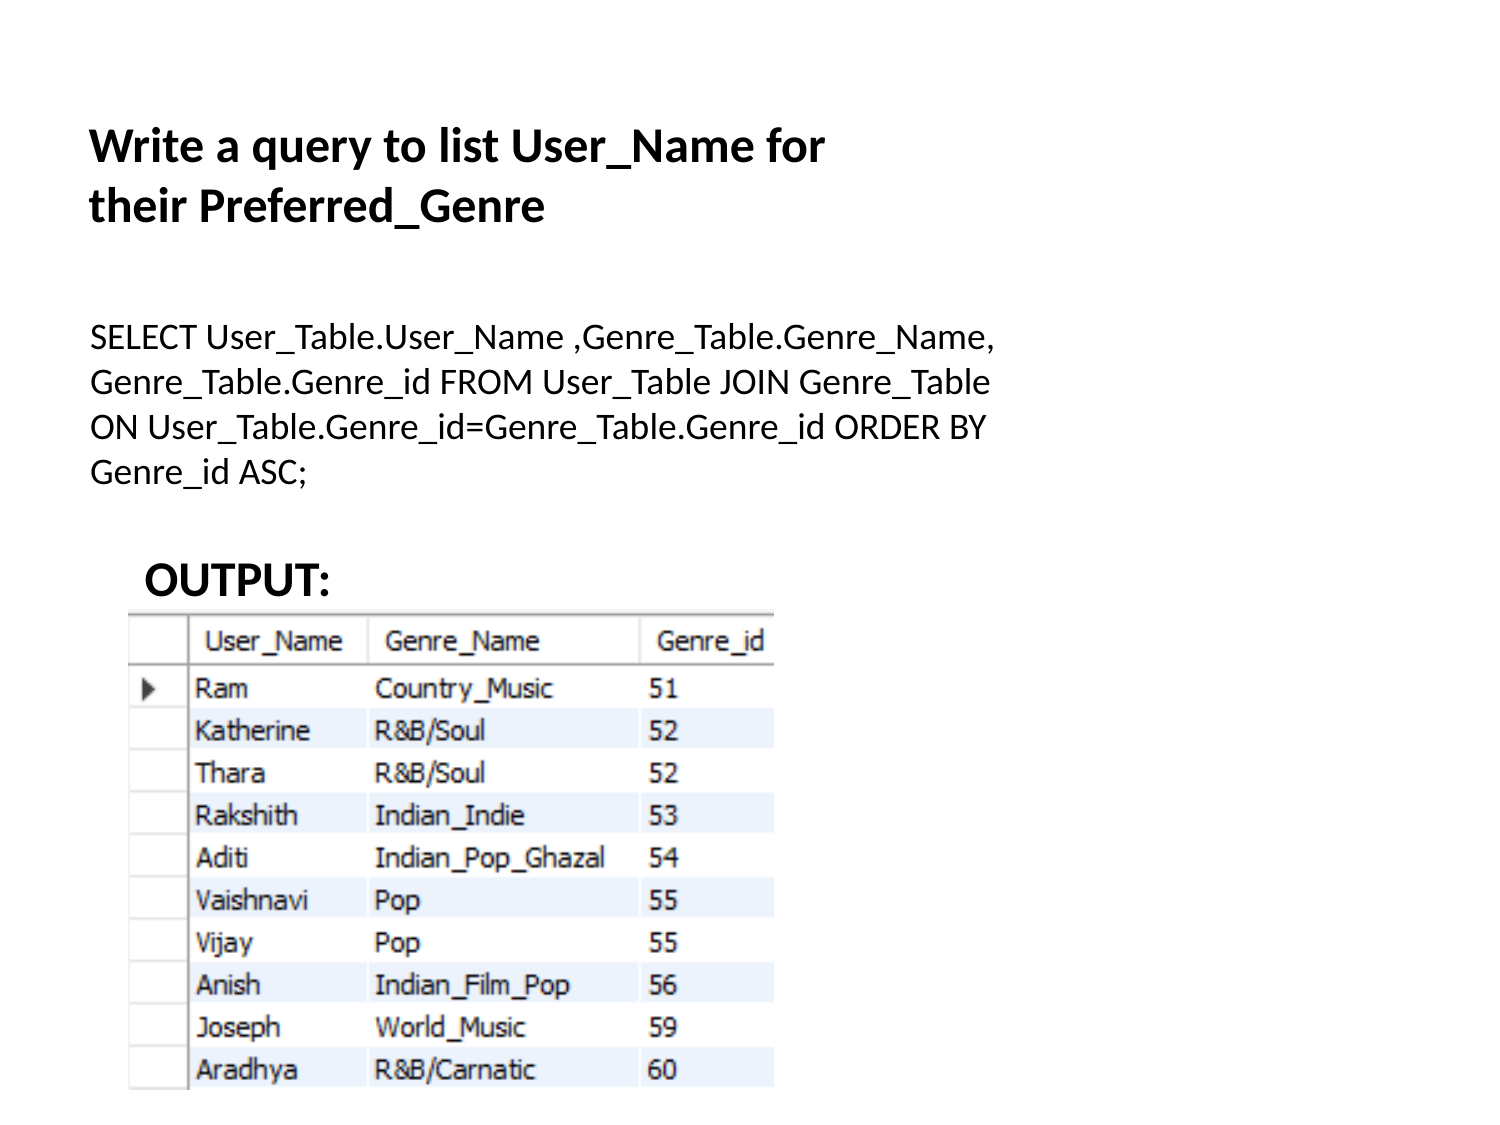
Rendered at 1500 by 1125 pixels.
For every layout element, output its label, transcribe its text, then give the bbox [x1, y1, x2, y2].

text_box SELECT User_Table.User_Name ,Genre_Table.Genre_Name, Genre_Table.Genre_id FROM User_Table JOIN Genre_Table ON User_Table.Genre_id=Genre_Table.Genre_id ORDER BY Genre_id ASC; [75, 304, 1016, 545]
text_box Write a query to list User_Name for their Preferred_Genre [73, 105, 853, 241]
text_box OUTPUT: [129, 538, 347, 607]
picture [128, 609, 774, 1090]
